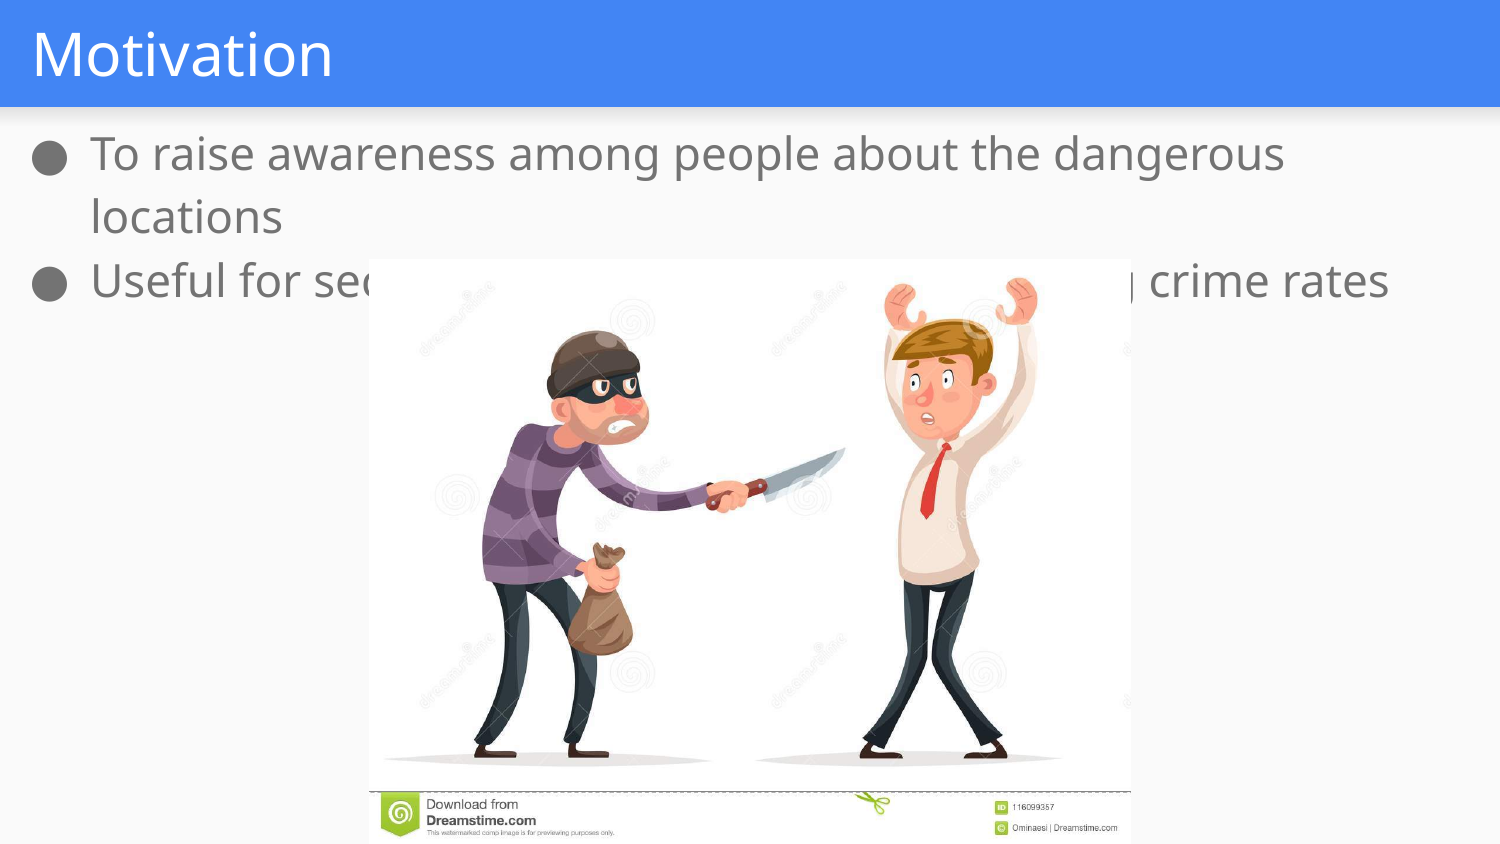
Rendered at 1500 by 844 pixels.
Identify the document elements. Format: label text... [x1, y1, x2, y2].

picture [368, 258, 1132, 844]
title Motivation [16, 2, 1464, 102]
list To raise awareness among people about the dangerous locations Useful for security agencies to control increasing crime rates [0, 101, 1452, 363]
